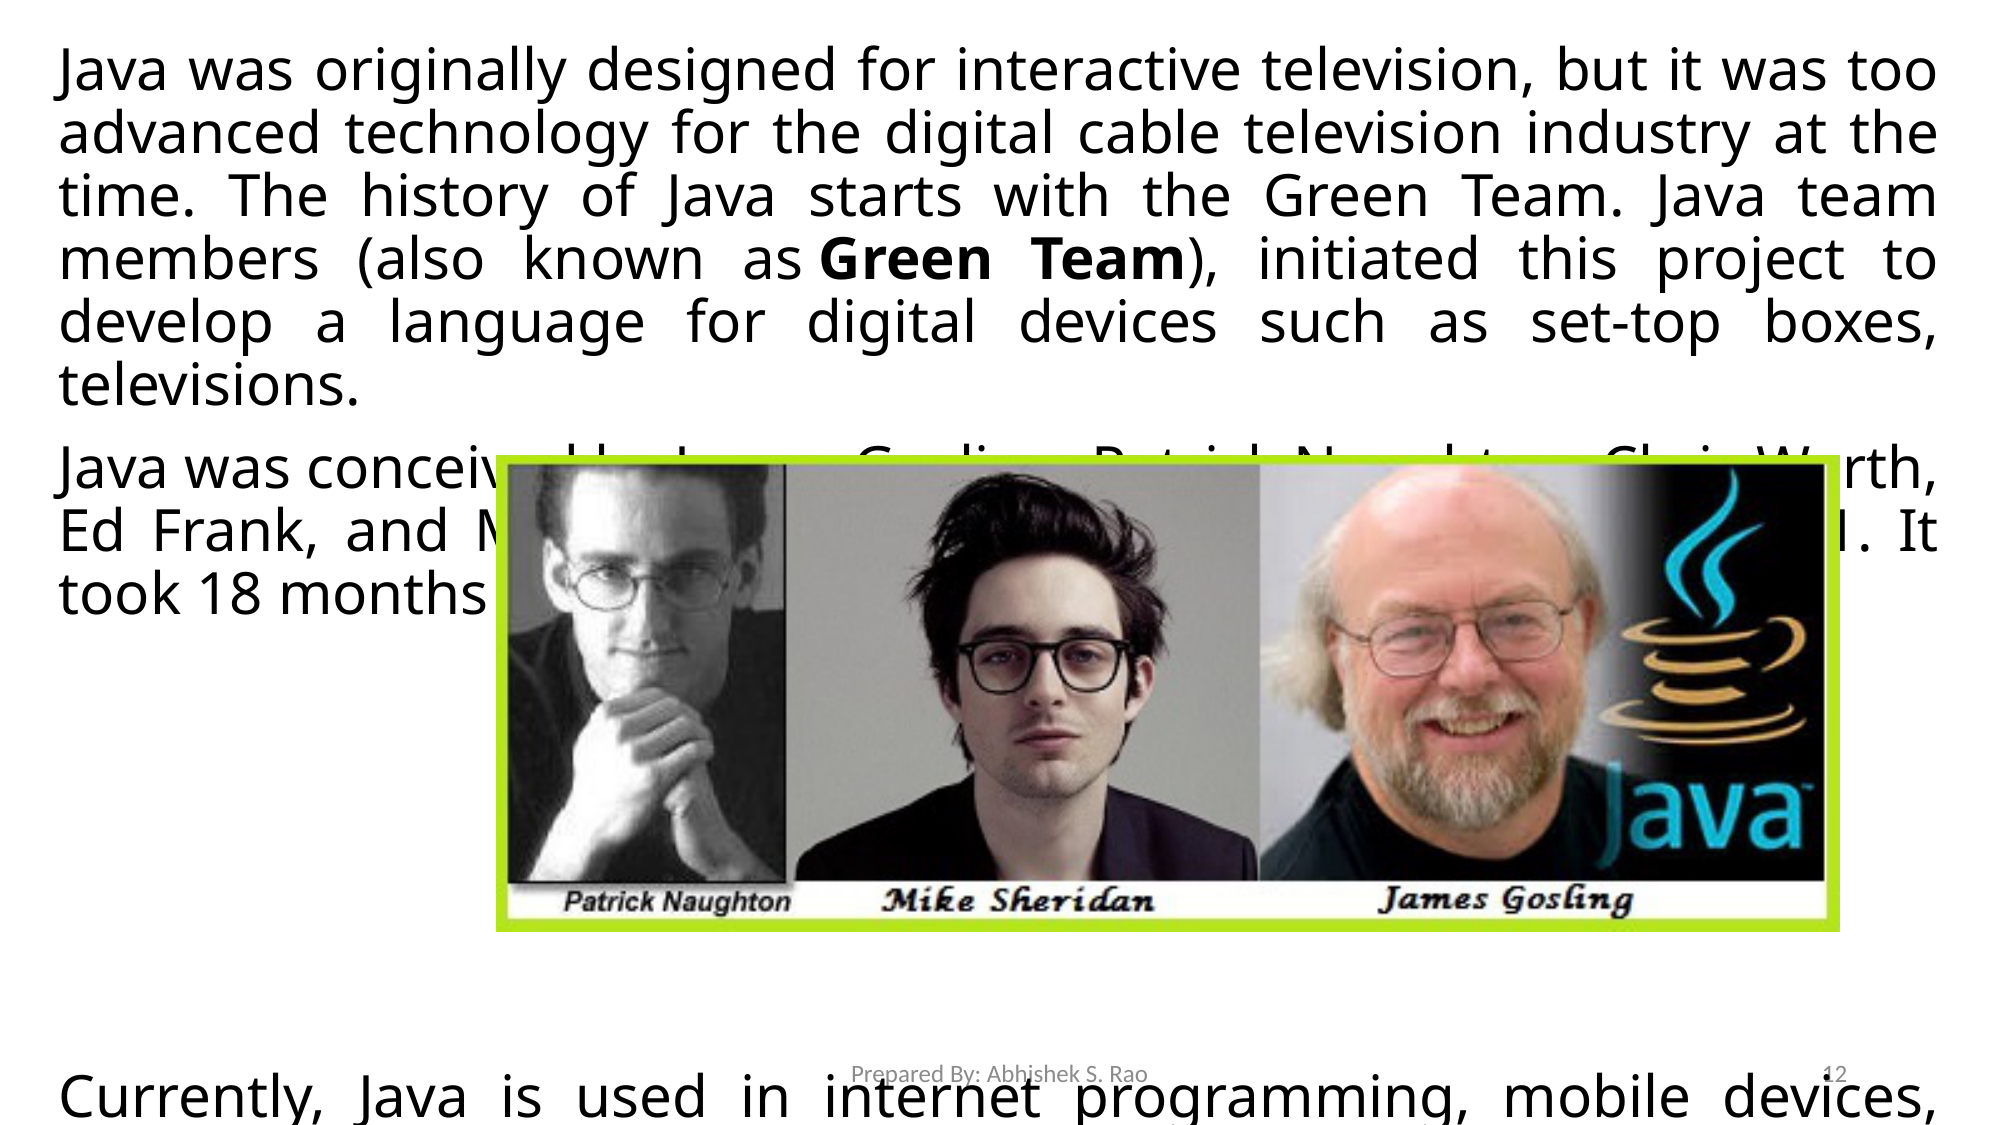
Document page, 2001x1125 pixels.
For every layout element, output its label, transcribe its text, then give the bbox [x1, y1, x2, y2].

slide_number 12 [1412, 1042, 1863, 1103]
list Java was originally designed for interactive television, but it was too advanced technology for the digital cable television industry at the time. The history of Java starts with the Green Team. Java team members (also known as Green Team), initiated this project to develop a language for digital devices such as set-top boxes, televisions. Java was conceived by James Gosling, Patrick Naughton, Chris Warth, Ed Frank, and Mike Sheridan at Sun Microsystems, Inc. in 1991. It took 18 months to develop the first working version. Currently, Java is used in internet programming, mobile devices, games, e-business solutions, etc. There are given significant points that describe the history of Java. [43, 32, 1955, 1092]
footer Prepared By: Abhishek S. Rao [662, 1042, 1338, 1103]
picture [496, 455, 1840, 932]
